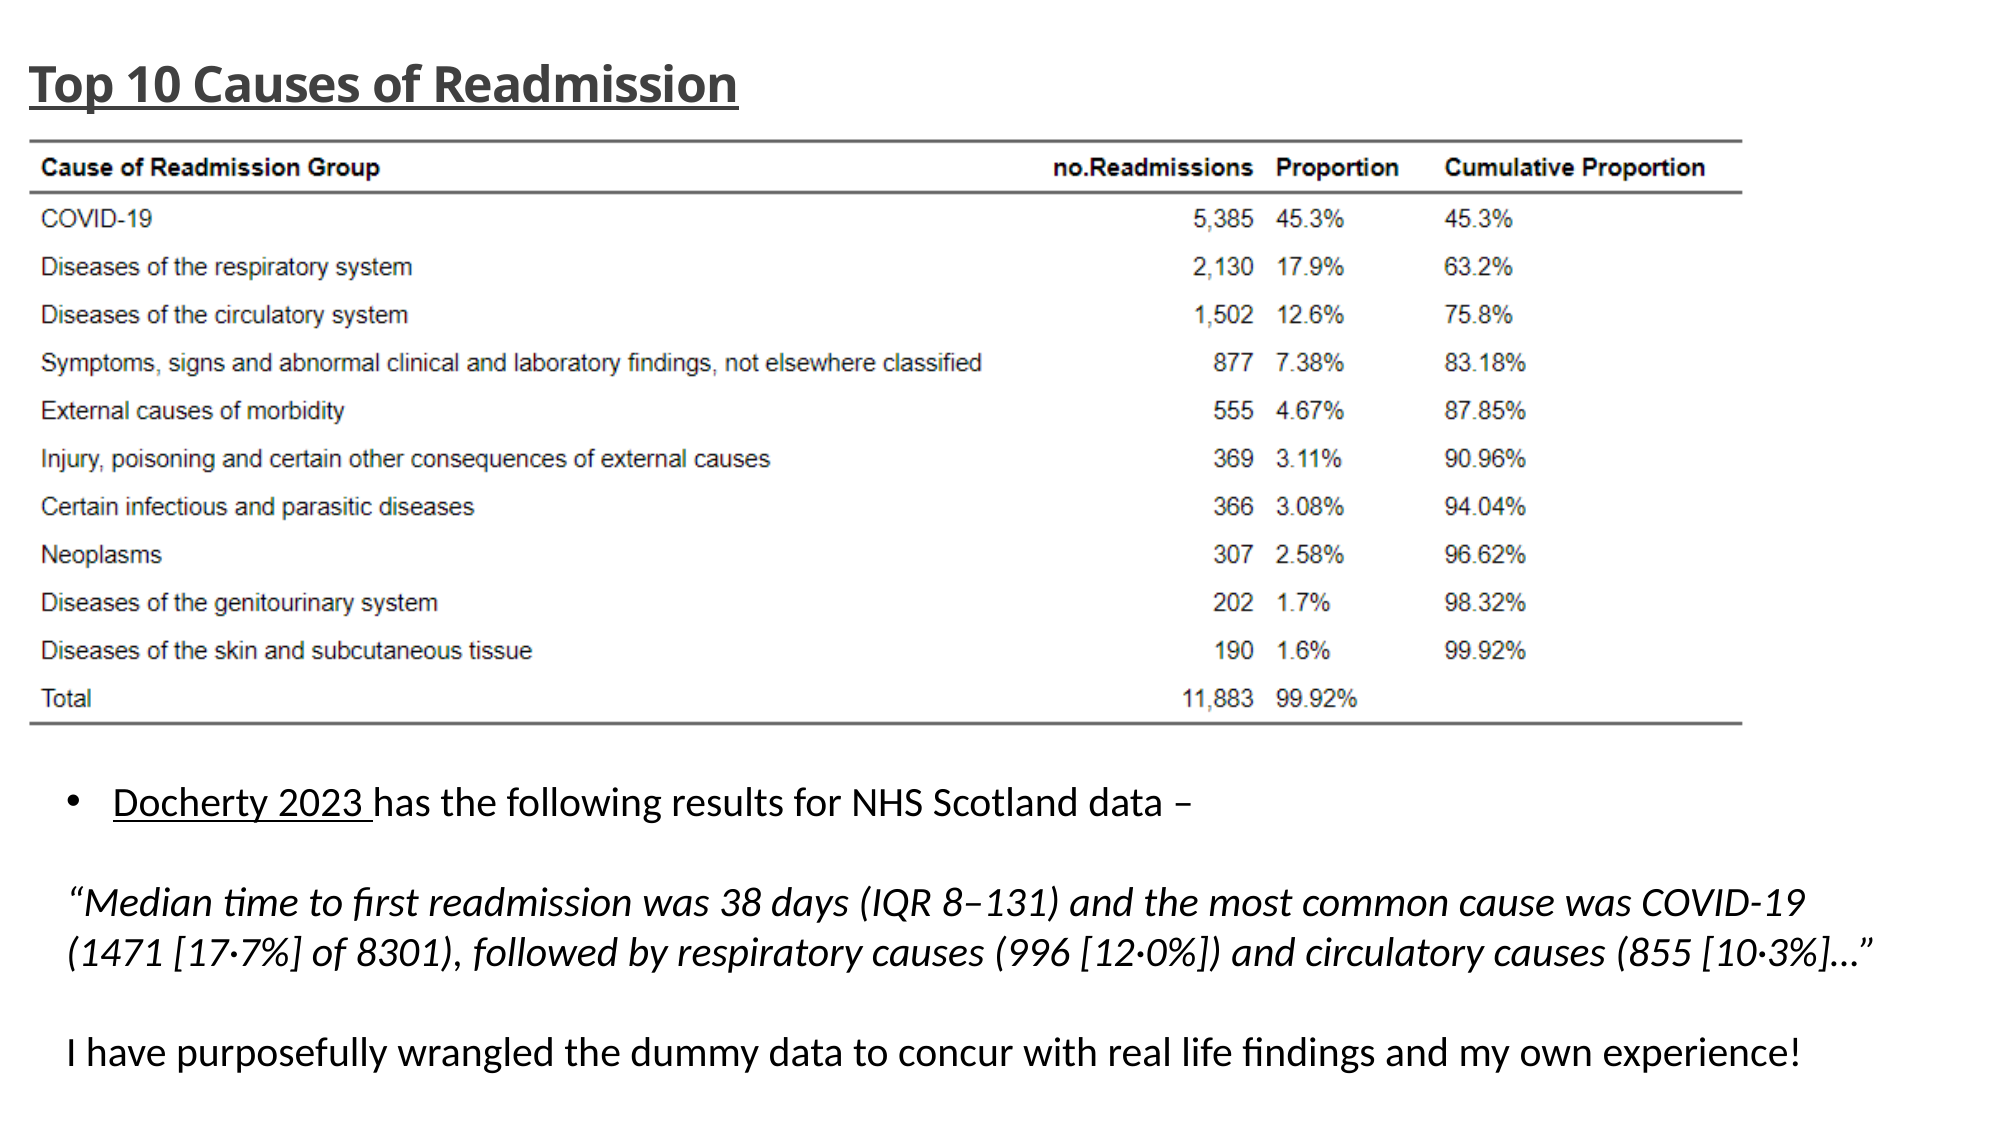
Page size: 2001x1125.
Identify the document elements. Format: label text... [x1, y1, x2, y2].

picture [0, 119, 1774, 748]
text_box Docherty 2023 has the following results for NHS Scotland data – “Median time to first readmission was 38 days (IQR 8–131) and the most common cause was COVID-19 (1471 [17·7%] of 8301), followed by respiratory causes (996 [12·0%]) and circulatory causes (855 [10·3%]…” I have purposefully wrangled the dummy data to concur with real life findings and my own experience! [51, 767, 1918, 1083]
title Top 10 Causes of Readmission [13, 0, 1949, 121]
